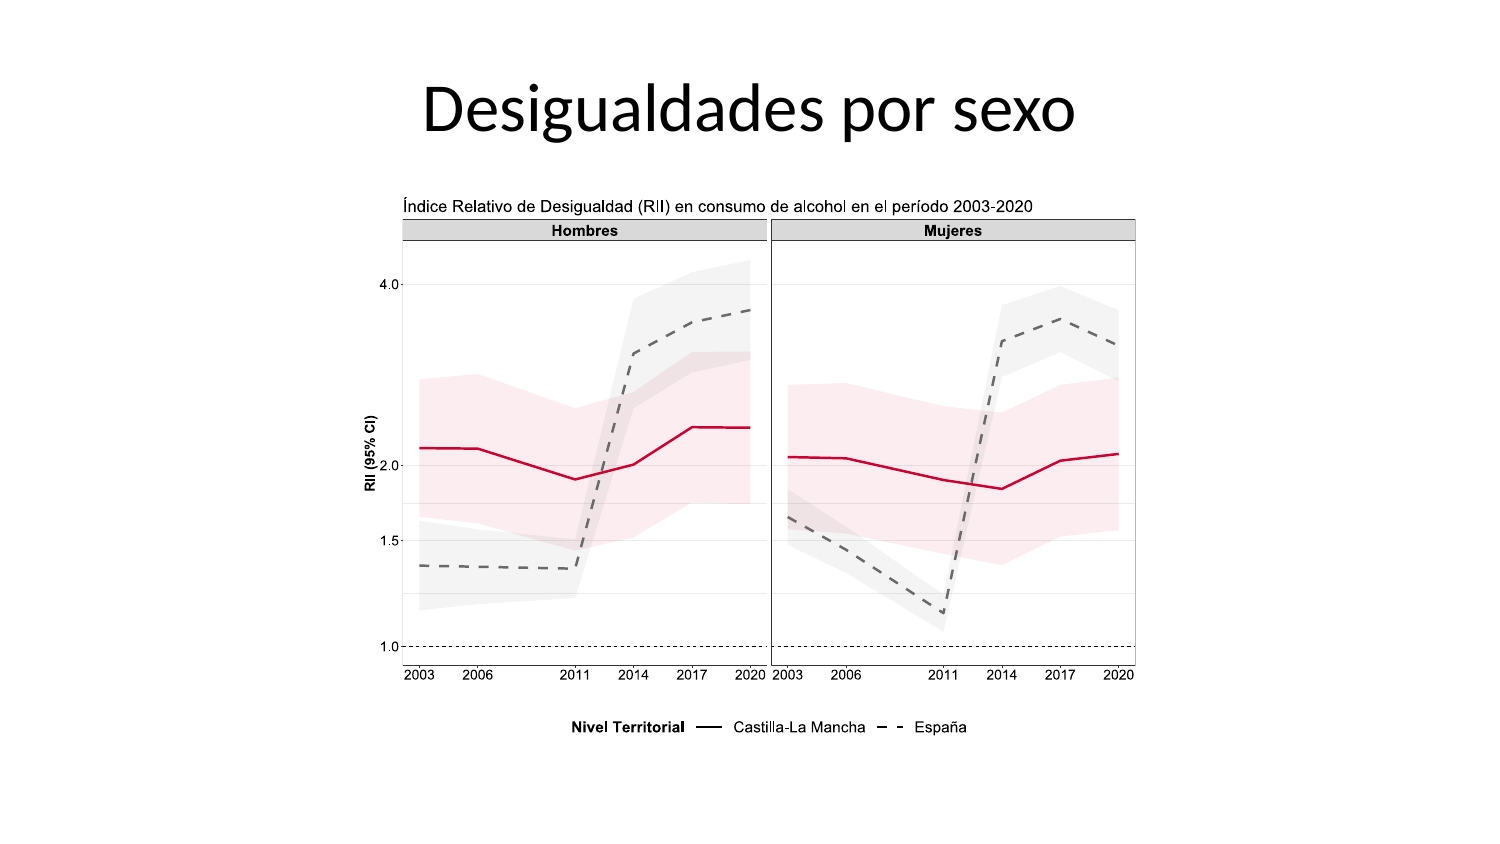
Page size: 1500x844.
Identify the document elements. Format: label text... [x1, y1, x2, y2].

title Desigualdades por sexo [75, 33, 1425, 175]
picture [360, 195, 1140, 753]
